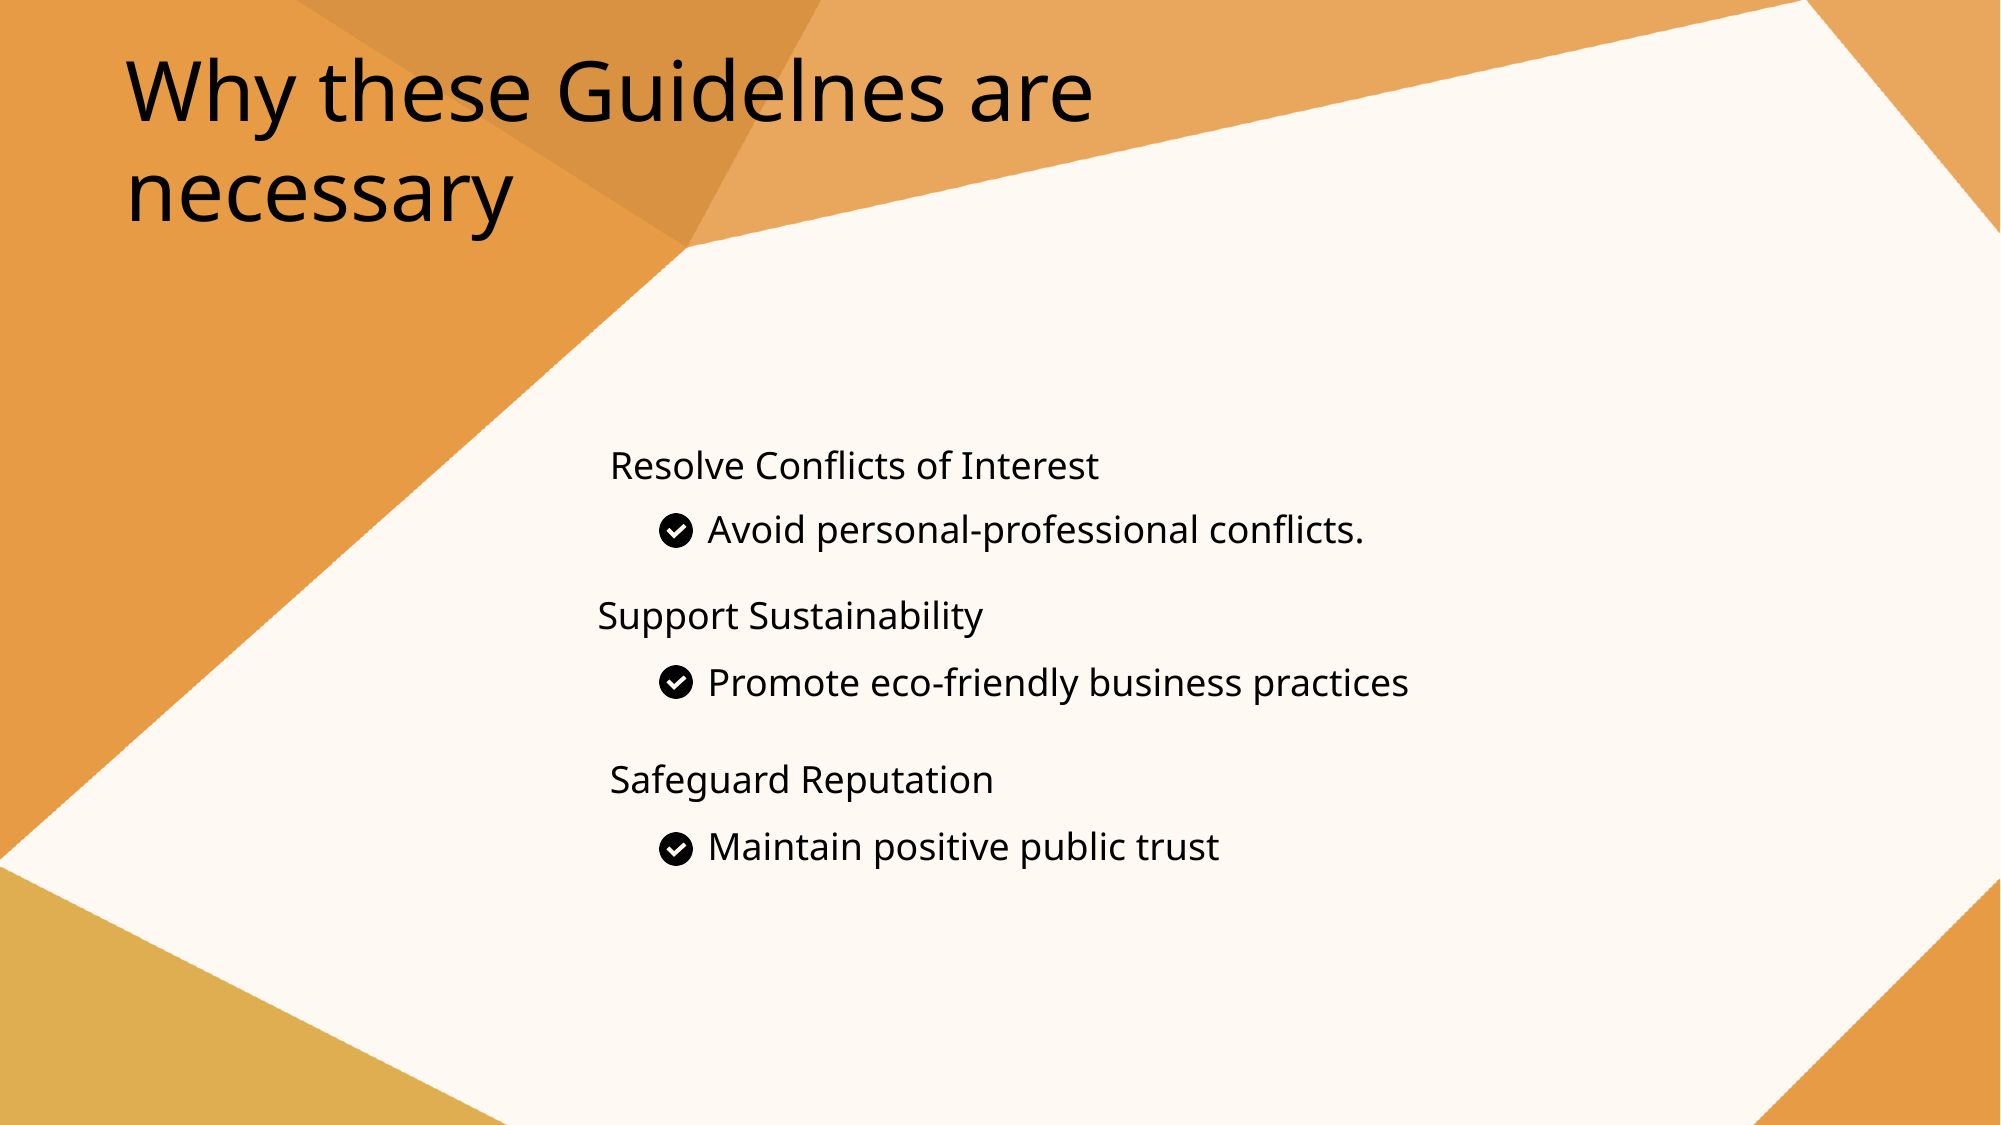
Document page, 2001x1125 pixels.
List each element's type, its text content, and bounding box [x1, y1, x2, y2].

text_box Avoid personal-professional conflicts. [692, 498, 1693, 559]
text_box Support Sustainability [582, 584, 1583, 645]
text_box Why these Guidelnes are necessary [110, 31, 1275, 246]
text_box Resolve Conflicts of Interest [595, 434, 1596, 495]
text_box Safeguard Reputation [595, 749, 1596, 809]
text_box Promote eco-friendly business practices [692, 651, 1693, 711]
picture [0, 0, 2001, 1125]
text_box Maintain positive public trust [692, 815, 1236, 875]
